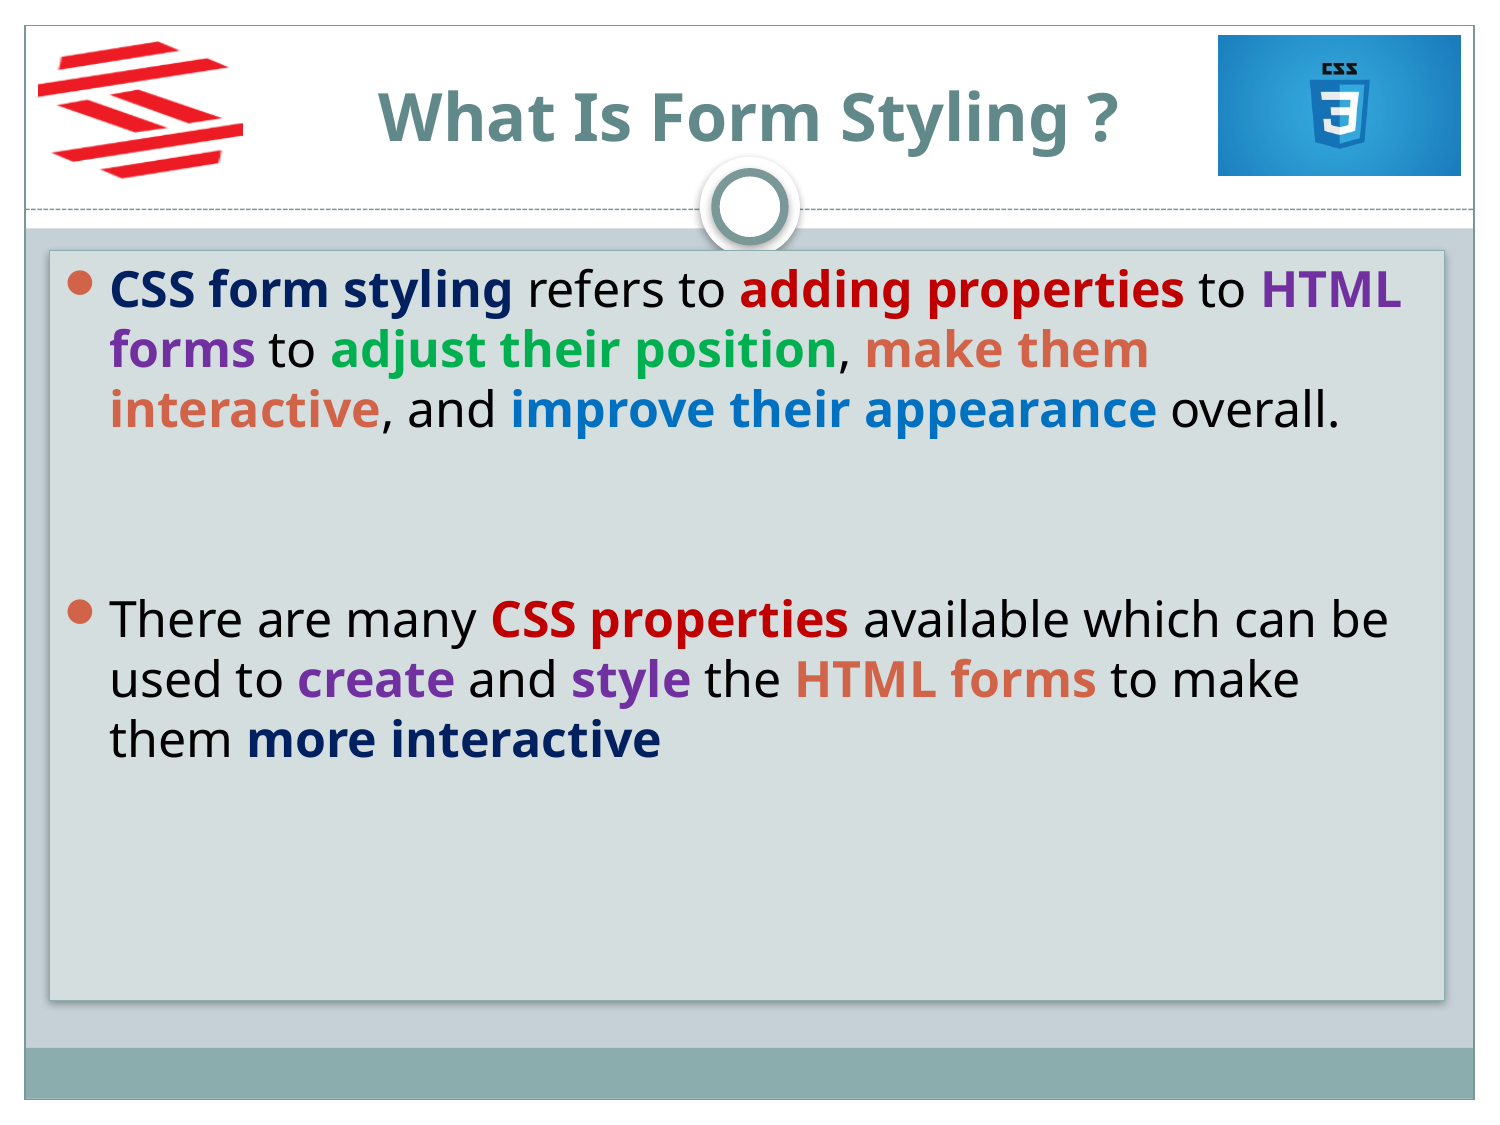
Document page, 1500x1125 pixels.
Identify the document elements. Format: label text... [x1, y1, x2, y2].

title What Is Form Styling ? [237, 37, 1213, 162]
list CSS form styling refers to adding properties to HTML forms to adjust their position, make them interactive, and improve their appearance overall. There are many CSS properties available which can be used to create and style the HTML forms to make them more interactive [49, 250, 1445, 1001]
picture [37, 40, 243, 185]
picture [1218, 34, 1462, 176]
